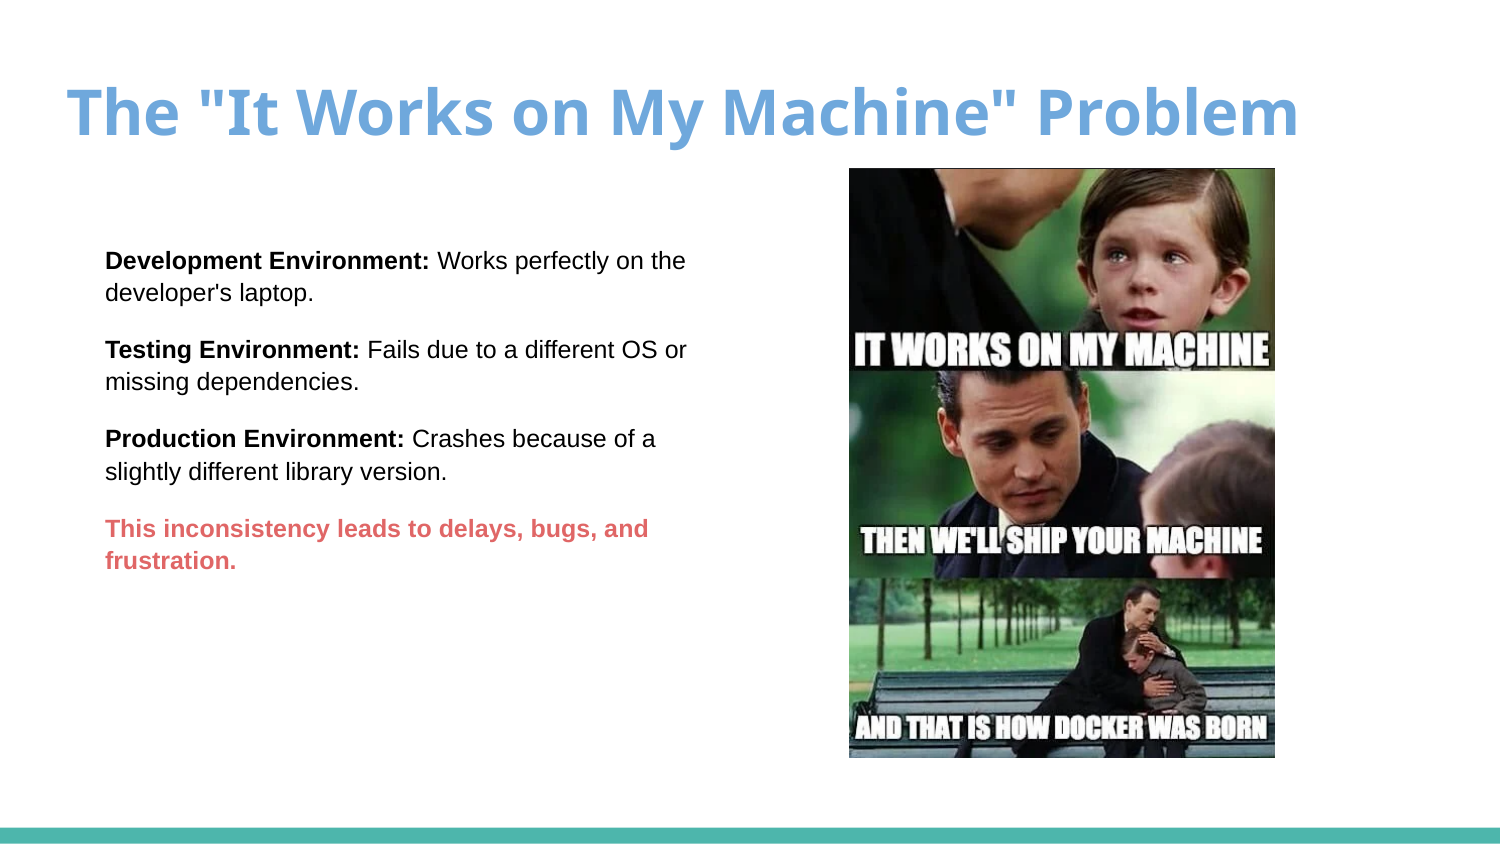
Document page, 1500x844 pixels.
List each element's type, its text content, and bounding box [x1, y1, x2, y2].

picture [849, 168, 1275, 758]
title The "It Works on My Machine" Problem [51, 52, 1449, 169]
list Development Environment: Works perfectly on the developer's laptop. Testing Environment: Fails due to a different OS or missing dependencies. Production Environment: Crashes because of a slightly different library version. This inconsistency leads to delays, bugs, and frustration. [89, 227, 729, 705]
